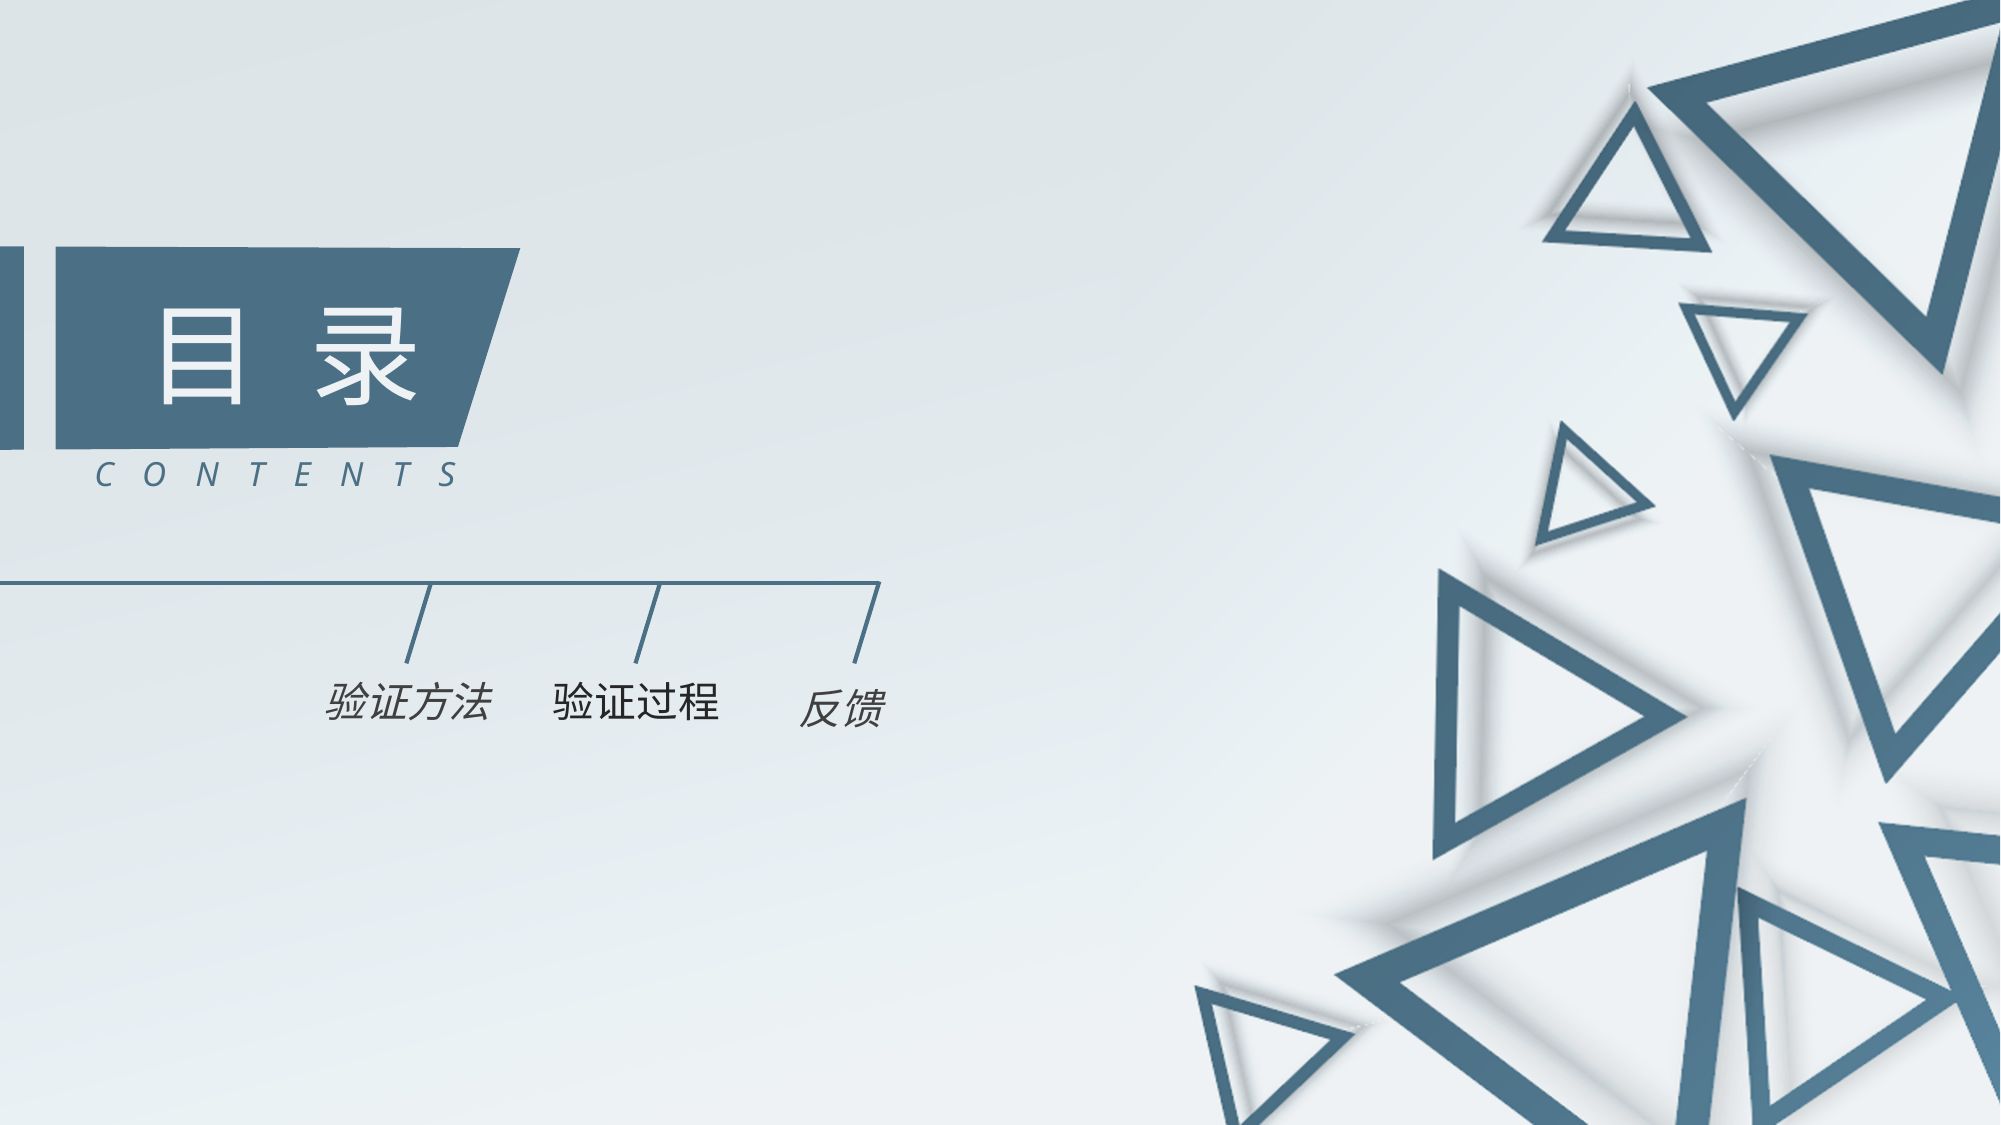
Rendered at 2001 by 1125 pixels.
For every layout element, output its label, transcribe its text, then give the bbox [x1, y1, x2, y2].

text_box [521, 581, 752, 734]
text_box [854, 581, 880, 664]
picture [0, 0, 2001, 1125]
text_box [0, 127, 521, 583]
text_box 反馈 [725, 675, 956, 741]
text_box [291, 581, 521, 734]
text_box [0, 584, 521, 764]
